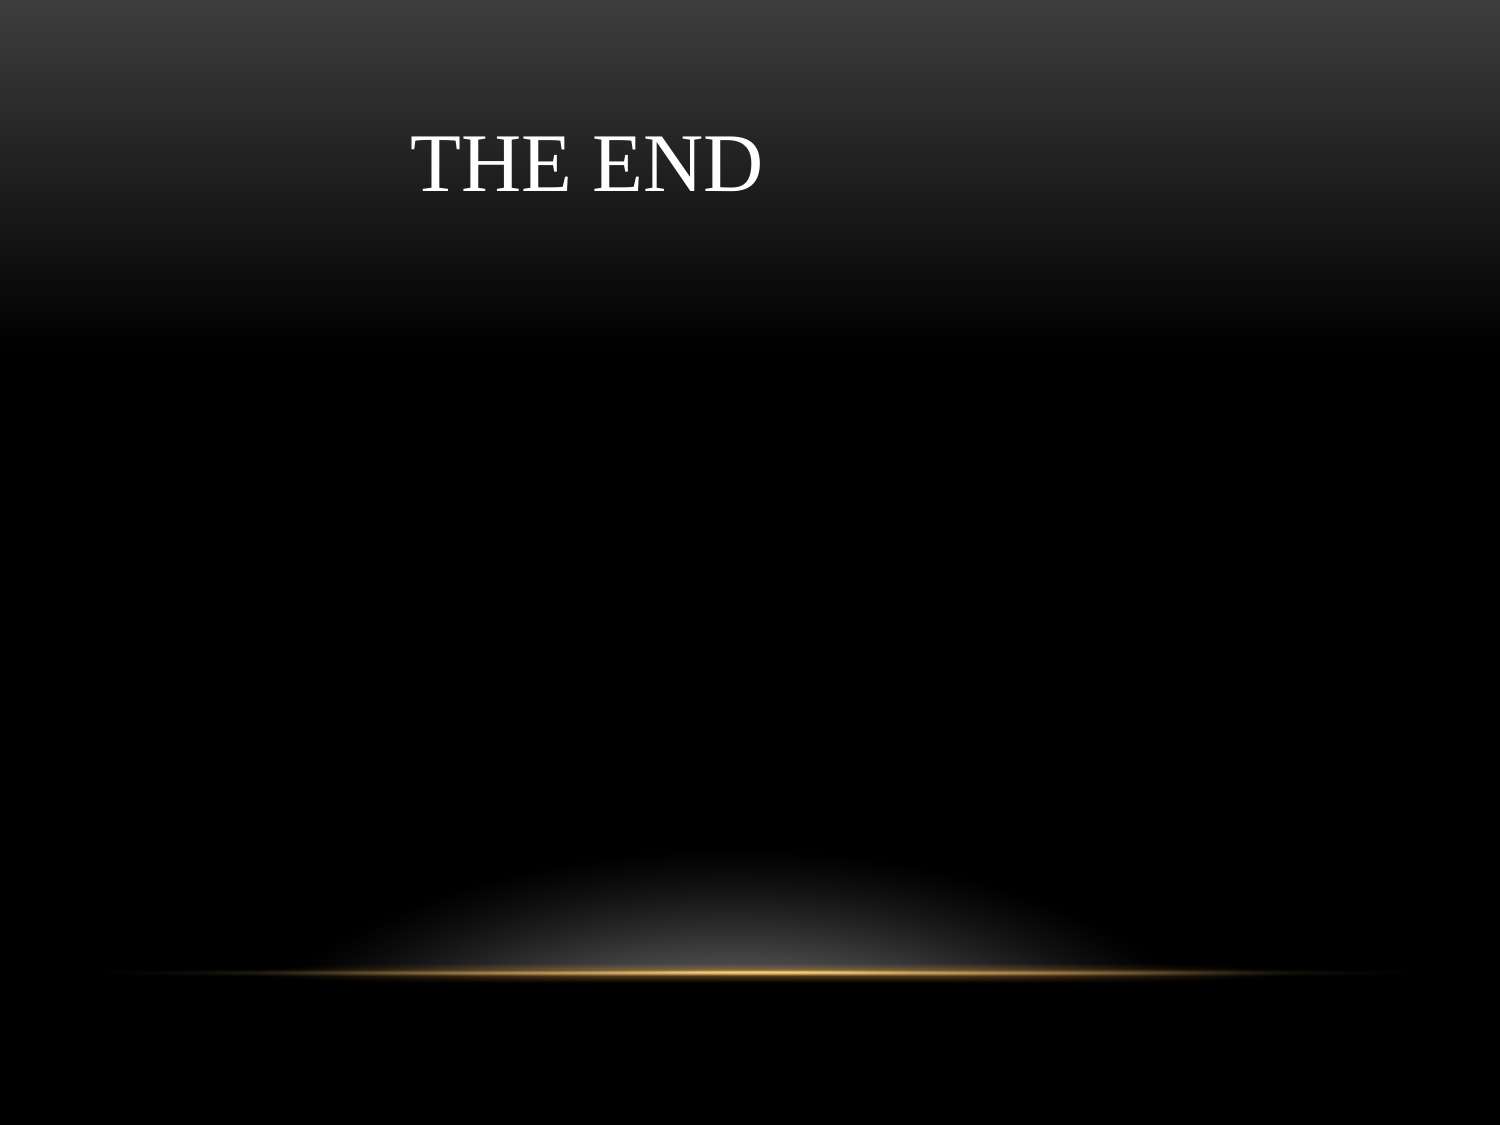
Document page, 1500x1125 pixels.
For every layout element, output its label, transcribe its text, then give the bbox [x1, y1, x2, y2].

picture [0, 0, 1500, 1125]
text_box THE END [374, 100, 1125, 216]
